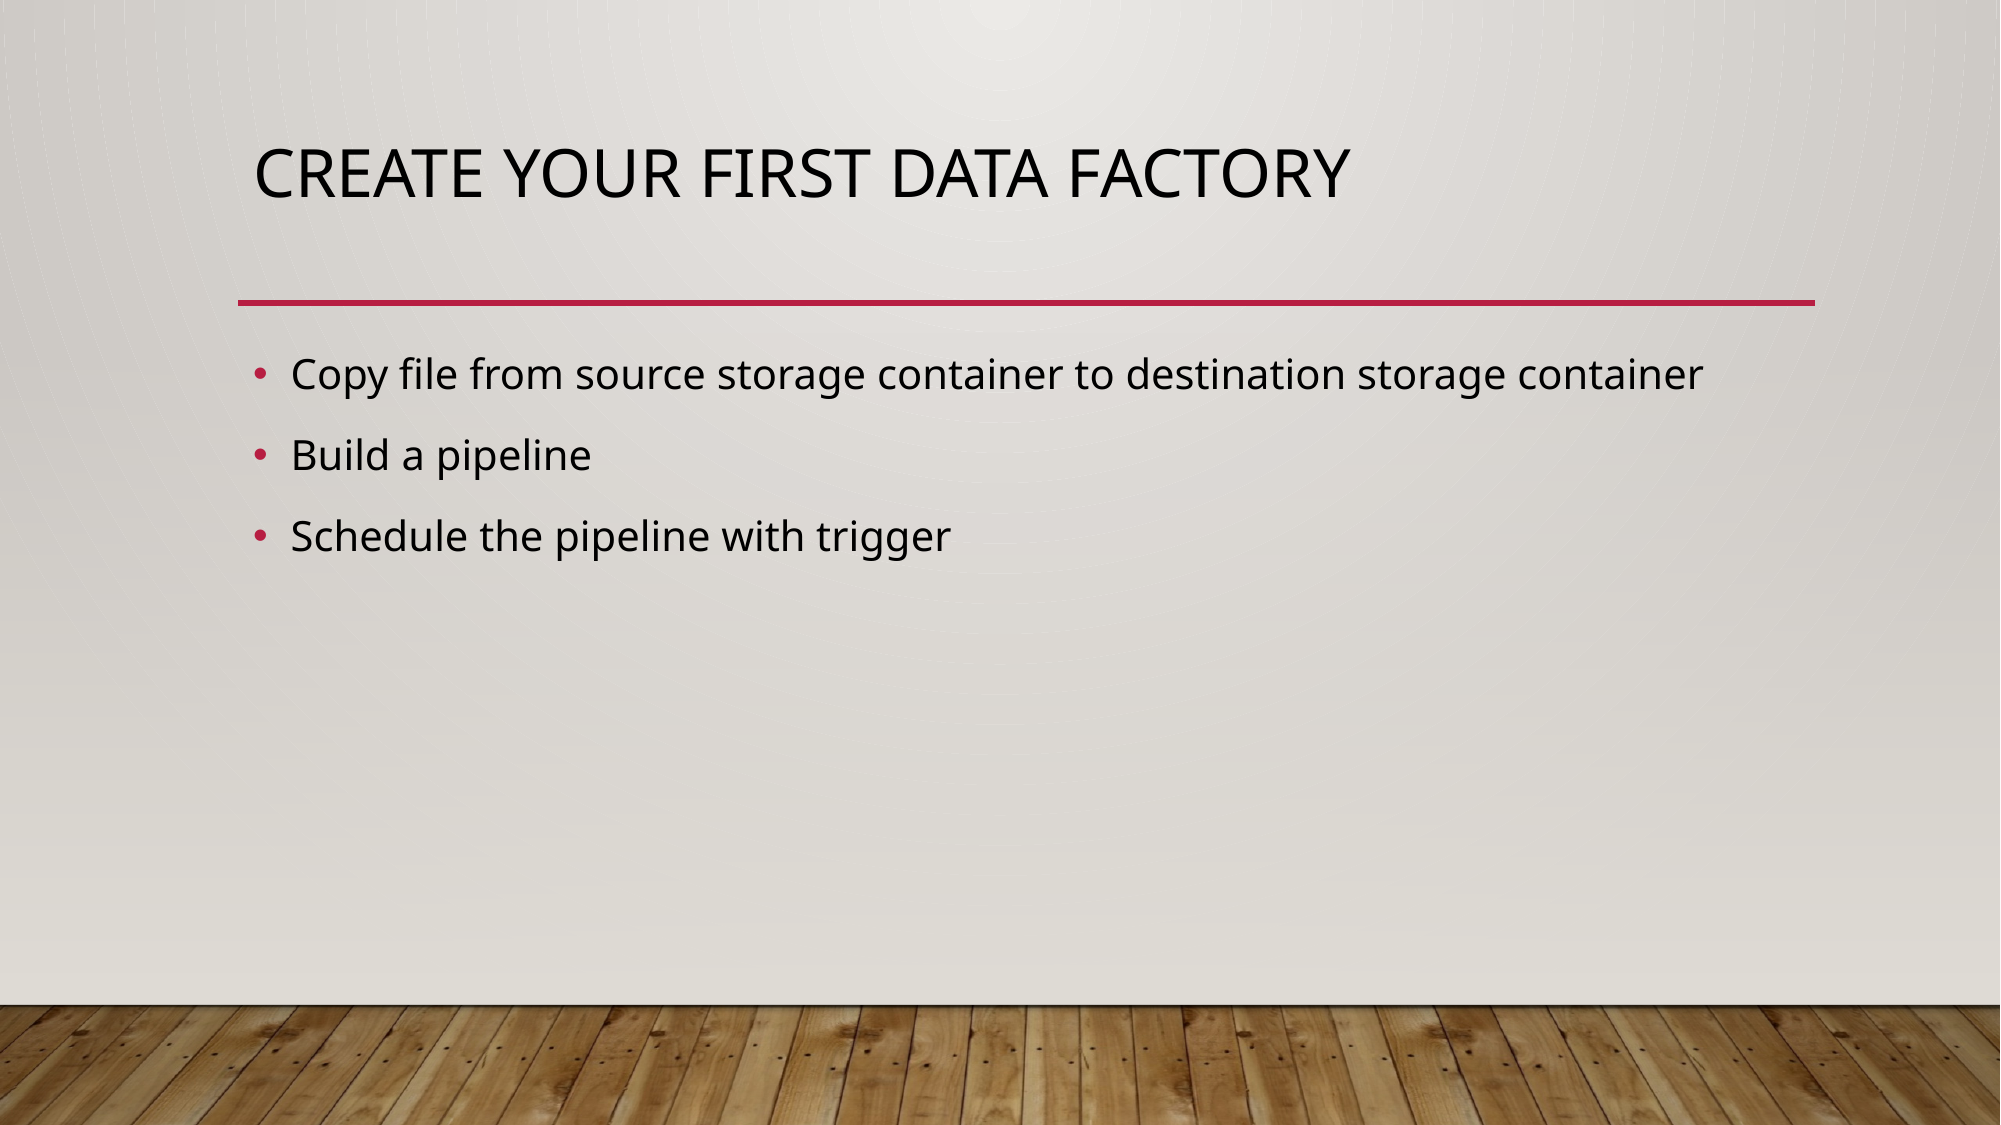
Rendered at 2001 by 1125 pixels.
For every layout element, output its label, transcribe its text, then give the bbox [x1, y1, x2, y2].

title Create your first data factory [238, 131, 1814, 305]
picture [0, 1005, 2000, 1125]
list Copy file from source storage container to destination storage container Build a pipeline Schedule the pipeline with trigger [238, 330, 1814, 897]
